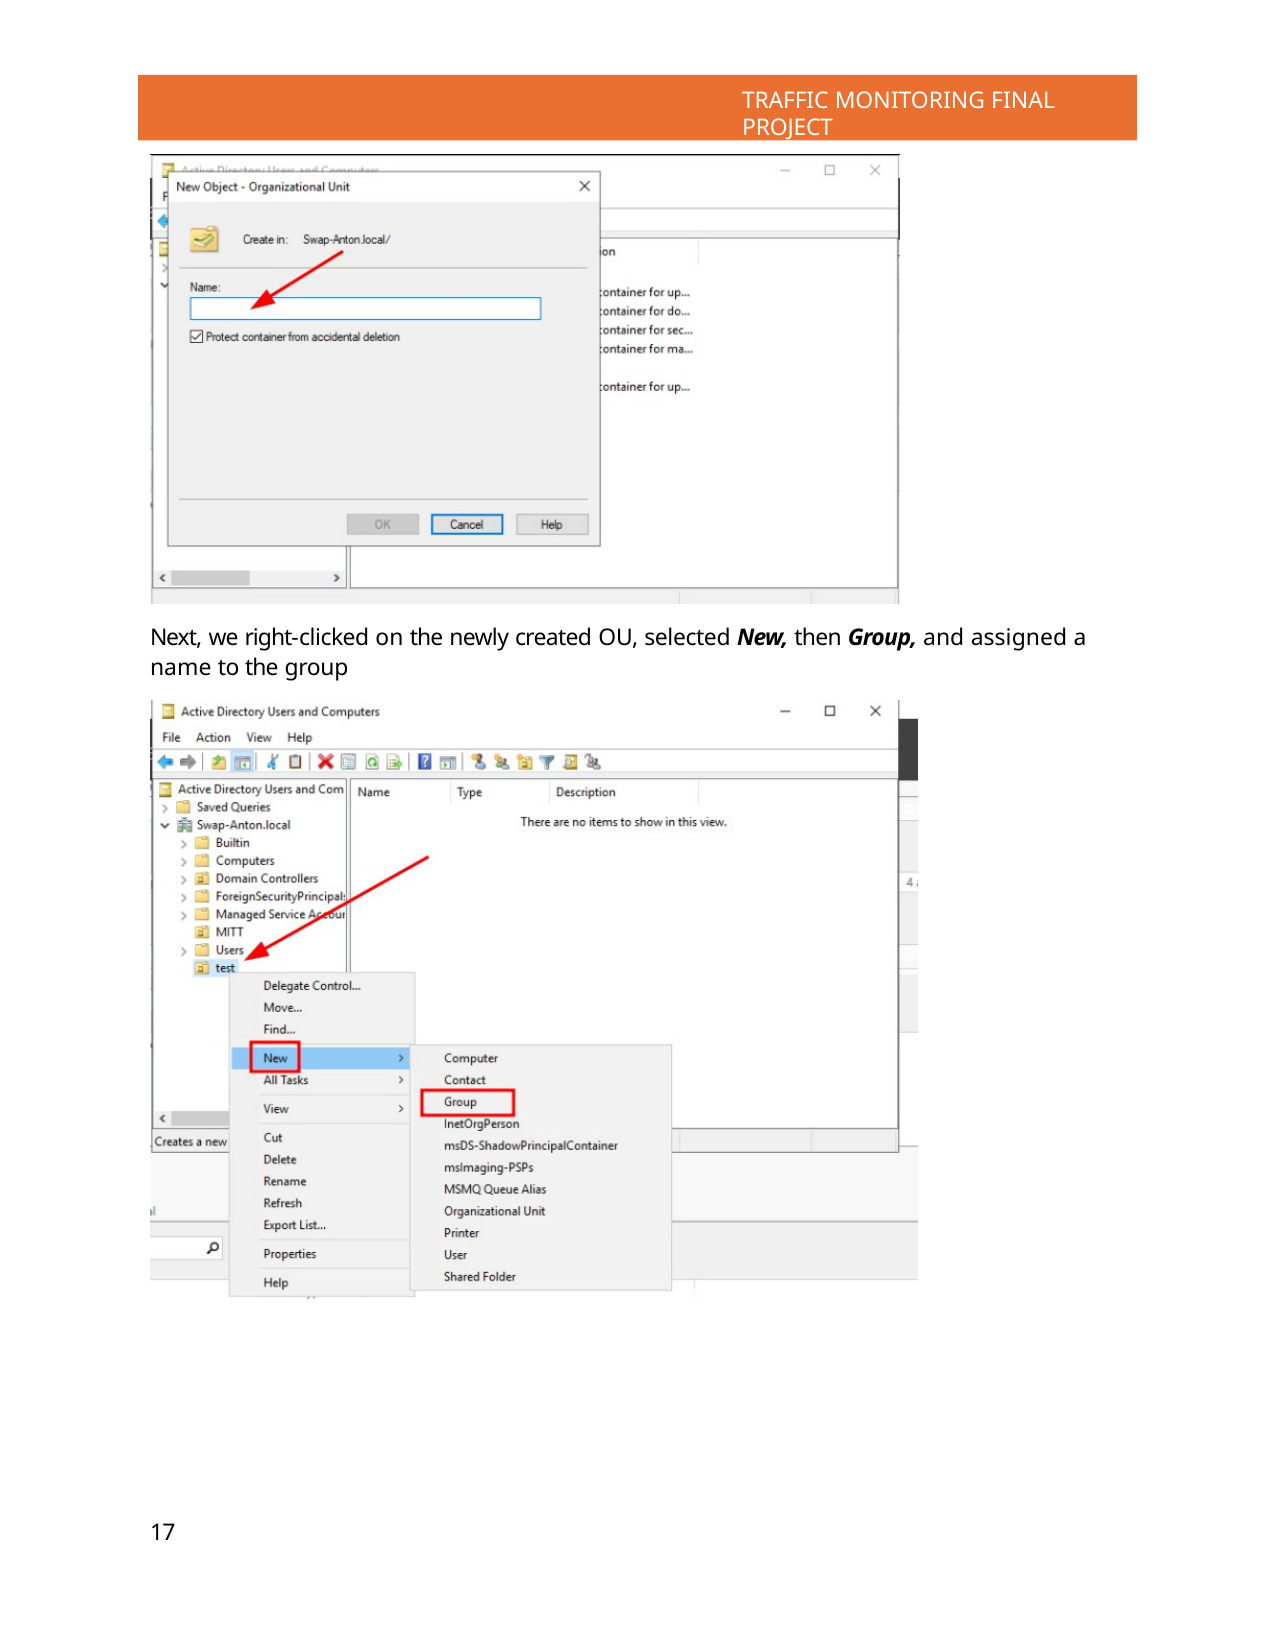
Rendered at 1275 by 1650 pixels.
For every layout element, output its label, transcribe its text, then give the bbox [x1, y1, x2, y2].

slide_number 17 [143, 1517, 183, 1650]
text_box Next, we right-clicked on the newly created OU, selected New, then Group, and assigned a name to the group [147, 617, 1128, 680]
picture [149, 700, 918, 1300]
picture [149, 154, 901, 605]
text_box TRAFFIC MONITORING FINAL PROJECT [138, 74, 1138, 141]
